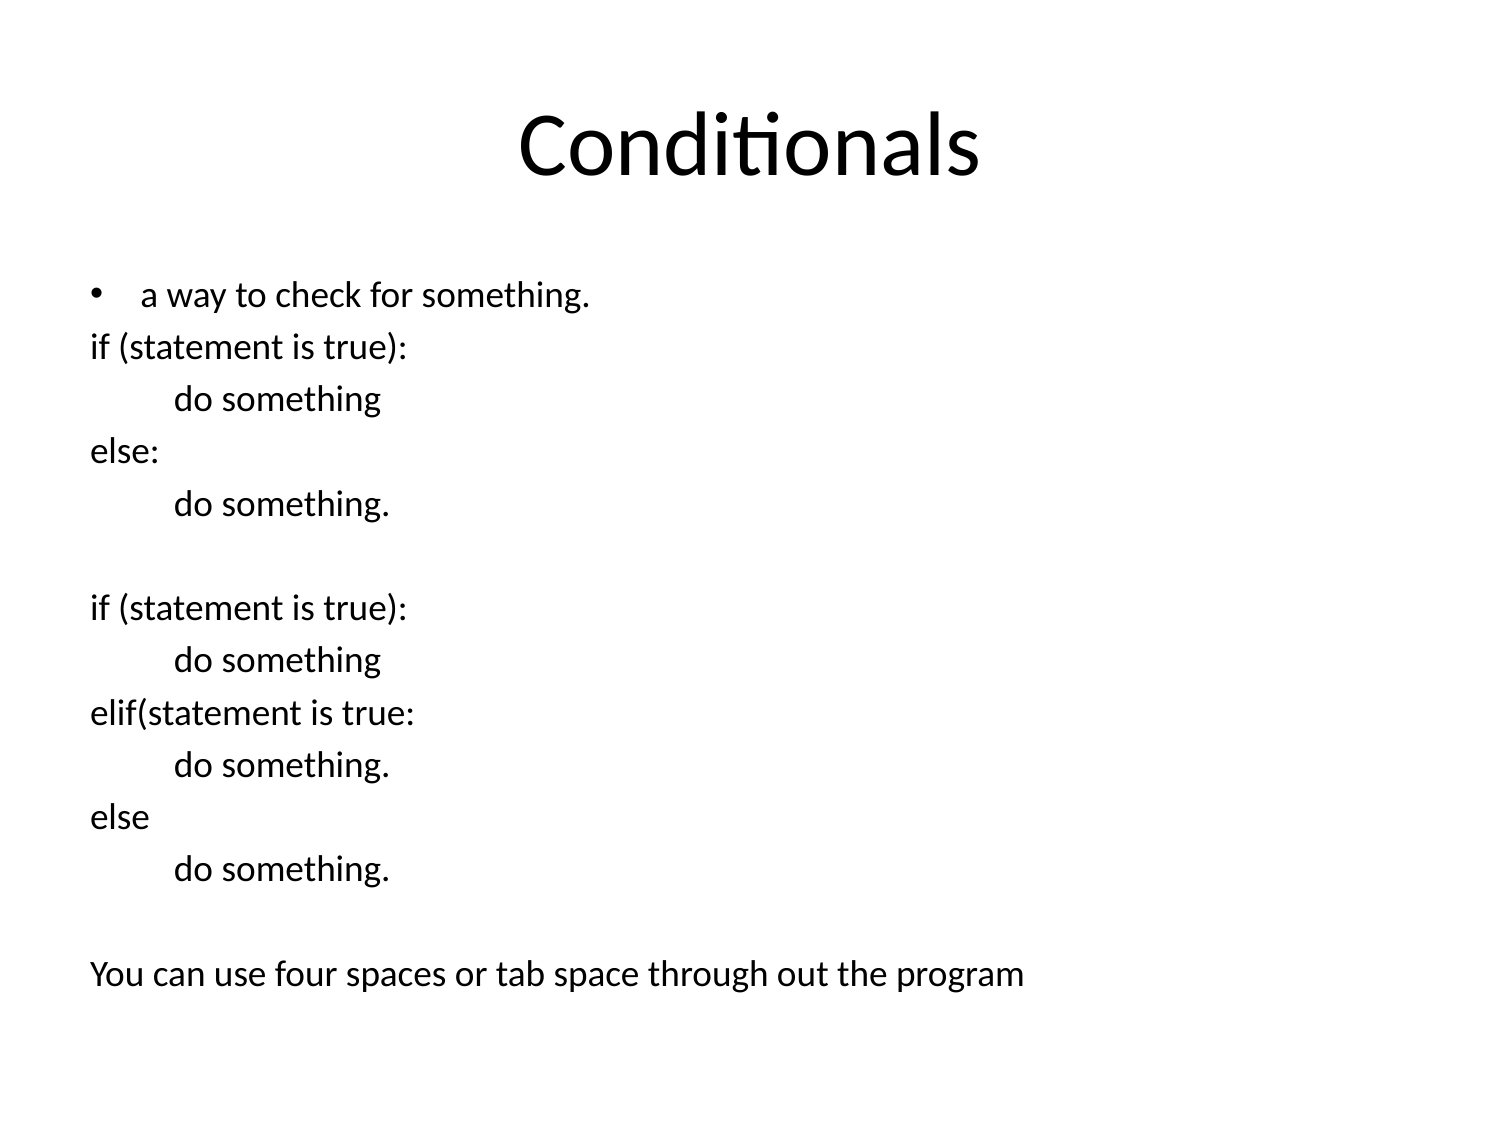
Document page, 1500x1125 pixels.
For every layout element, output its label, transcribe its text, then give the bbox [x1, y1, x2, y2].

list a way to check for something. if (statement is true): do something else: do something. if (statement is true): do something elif(statement is true: do something. else do something. You can use four spaces or tab space through out the program [75, 262, 1425, 1005]
title Conditionals [75, 45, 1425, 233]
